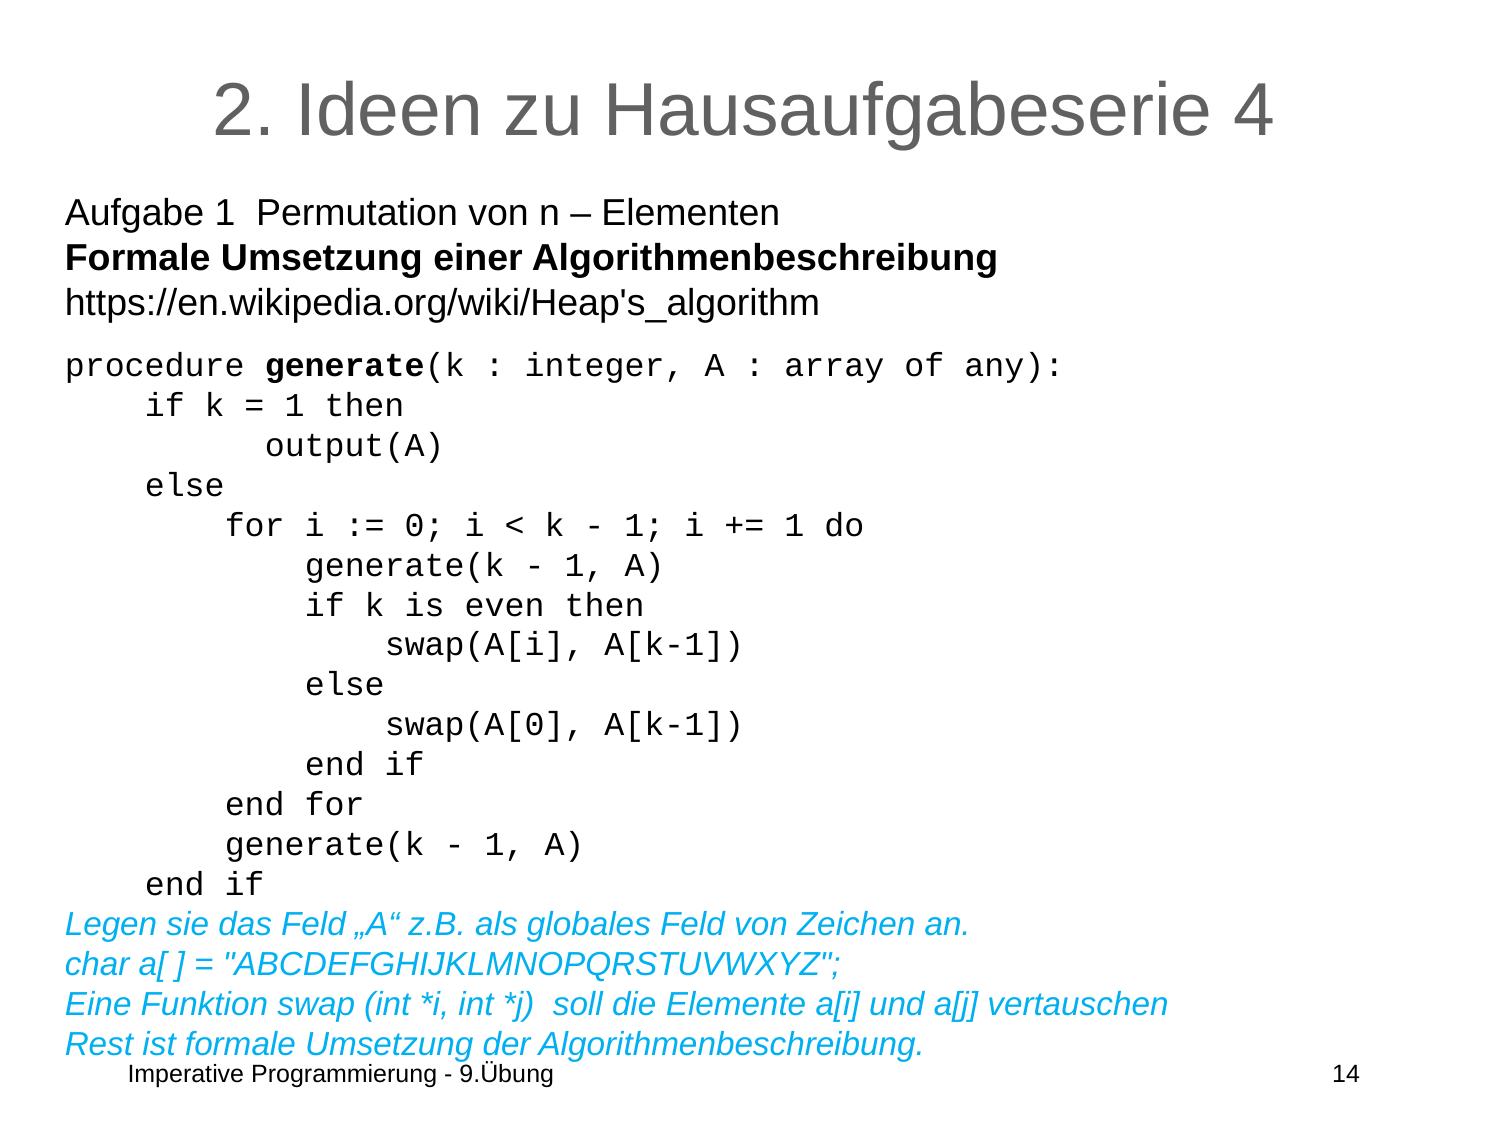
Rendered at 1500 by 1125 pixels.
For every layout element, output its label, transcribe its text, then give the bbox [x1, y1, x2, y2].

slide_number 14 [1061, 1070, 1376, 1101]
footer Imperative Programmierung - 9.Übung [111, 1070, 988, 1101]
title 2. Ideen zu Hausaufgabeserie 4 [100, 17, 1389, 180]
text_box Aufgabe 1 Permutation von n – Elementen Formale Umsetzung einer Algorithmenbeschreibung https://en.wikipedia.org/wiki/Heap's_algorithm procedure generate(k : integer, A : array of any): if k = 1 then output(A) else for i := 0; i < k - 1; i += 1 do generate(k - 1, A) if k is even then swap(A[i], A[k-1]) else swap(A[0], A[k-1]) end if end for generate(k - 1, A) end if Legen sie das Feld „A“ z.B. als globales Feld von Zeichen an. char a[ ] = "ABCDEFGHIJKLMNOPQRSTUVWXYZ"; Eine Funktion swap (int *i, int *j) soll die Elemente a[i] und a[j] vertauschen Rest ist formale Umsetzung der Algorithmenbeschreibung. [49, 180, 1475, 1070]
